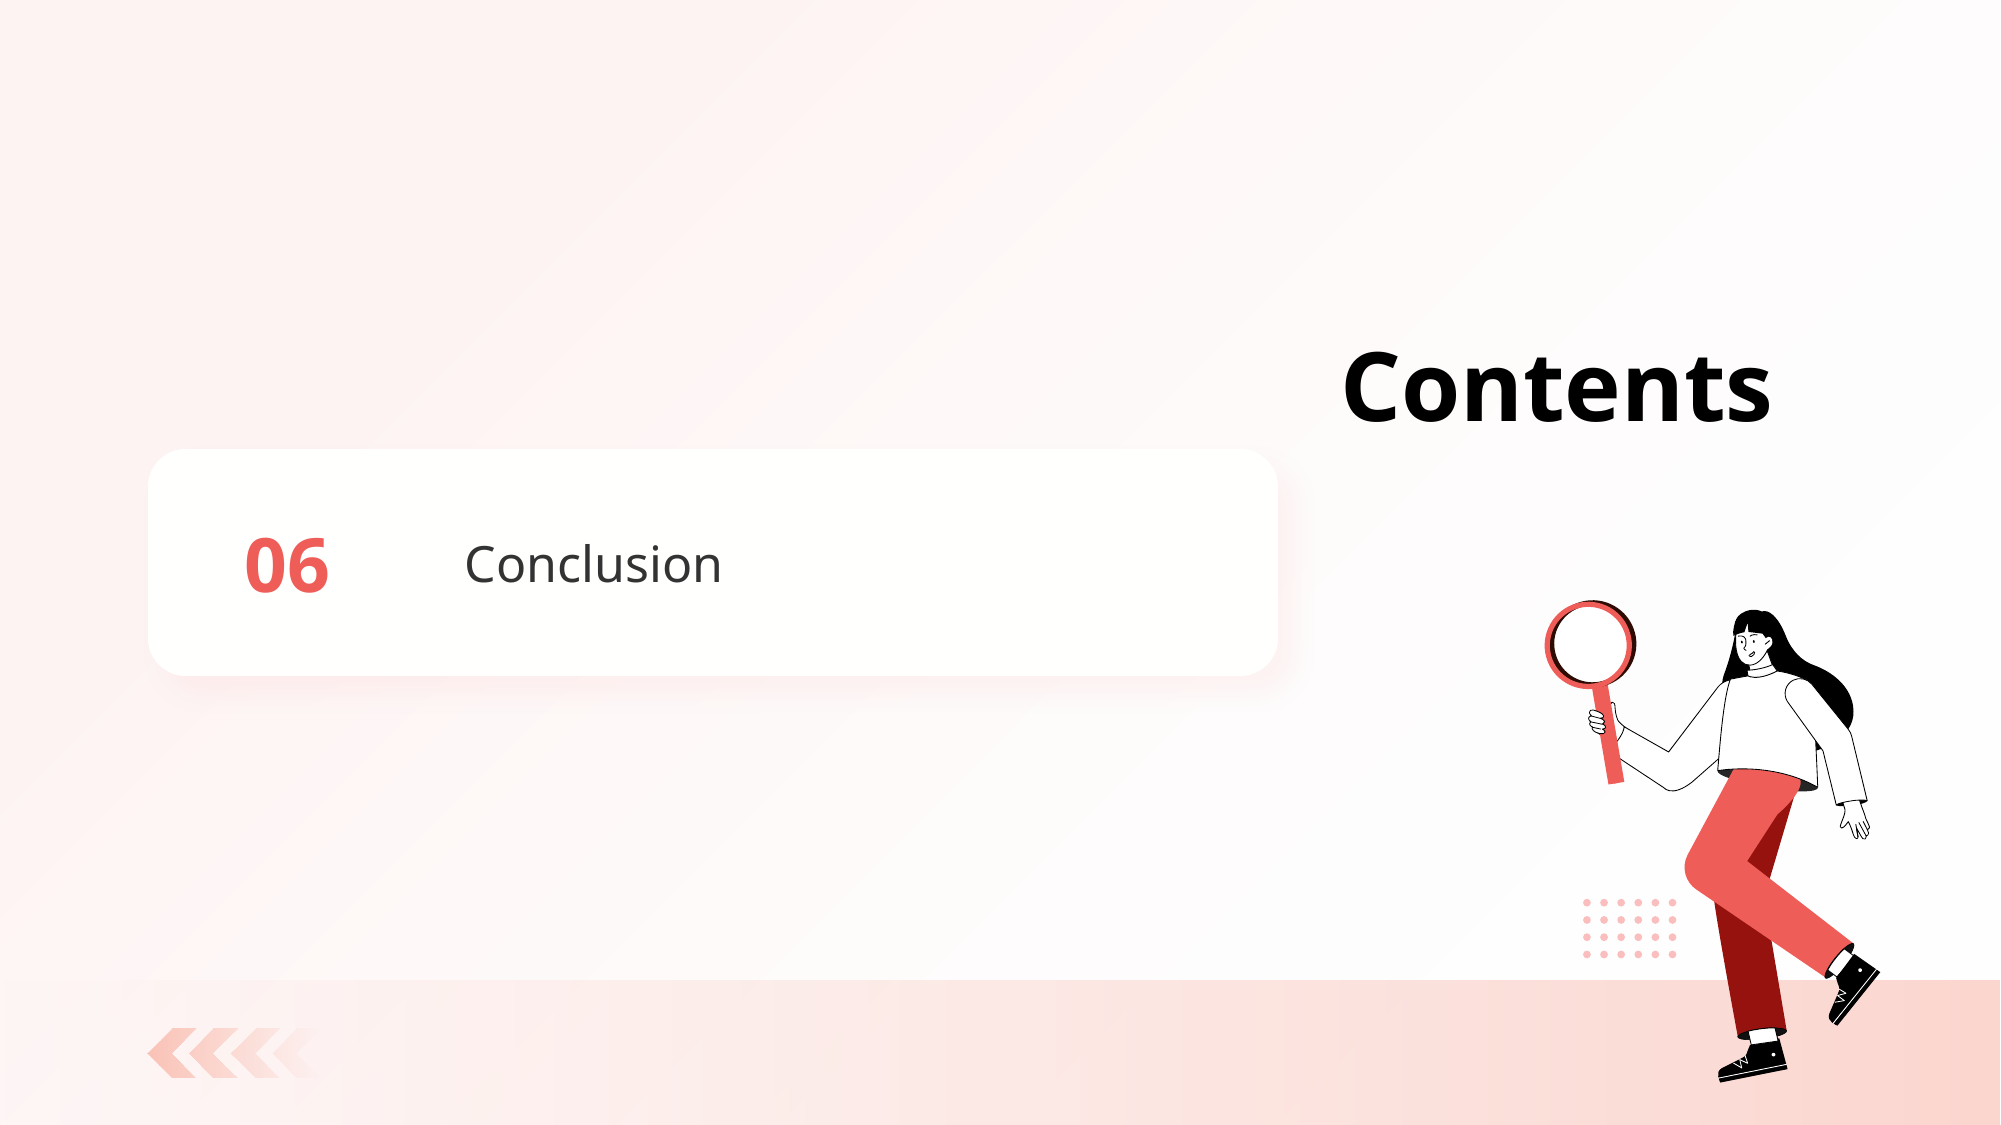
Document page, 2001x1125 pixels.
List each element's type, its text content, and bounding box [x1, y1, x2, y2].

text_box 06 [181, 503, 394, 622]
text_box [146, 447, 1280, 678]
text_box Conclusion [464, 503, 1224, 622]
title Contents [1288, 263, 1850, 441]
